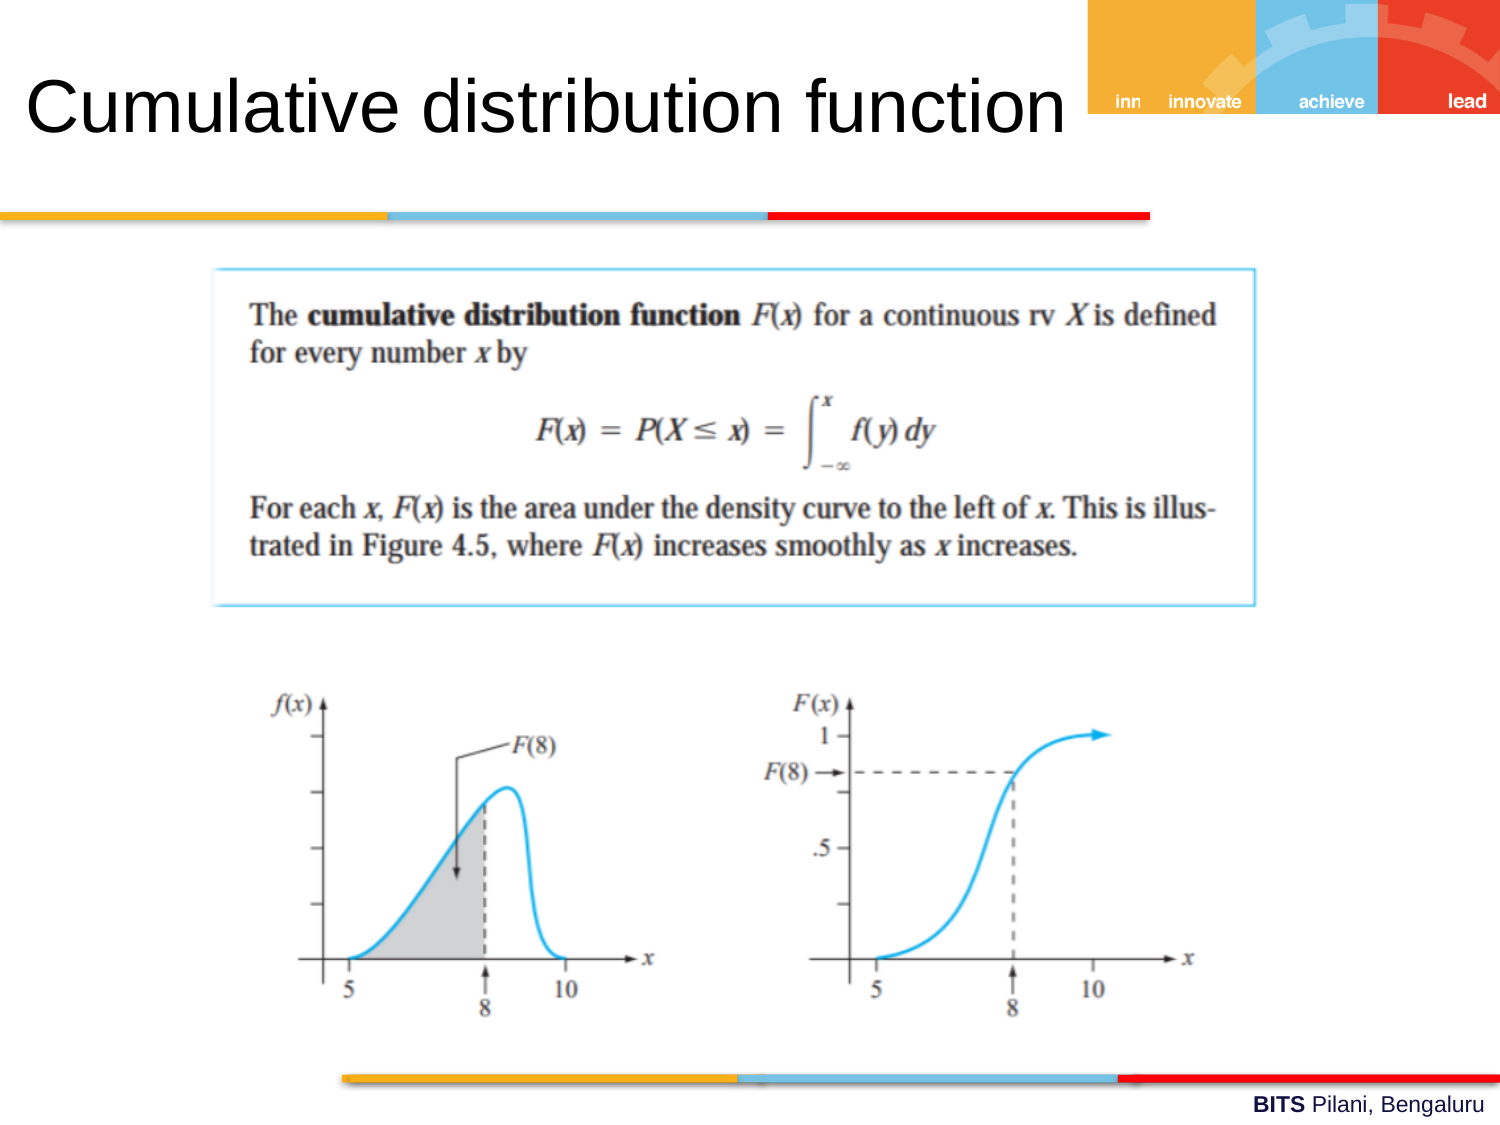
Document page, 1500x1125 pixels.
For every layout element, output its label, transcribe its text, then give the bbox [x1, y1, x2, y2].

title Cumulative distribution function [10, 4, 1125, 200]
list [208, 232, 1291, 1038]
picture [1087, 0, 1500, 114]
